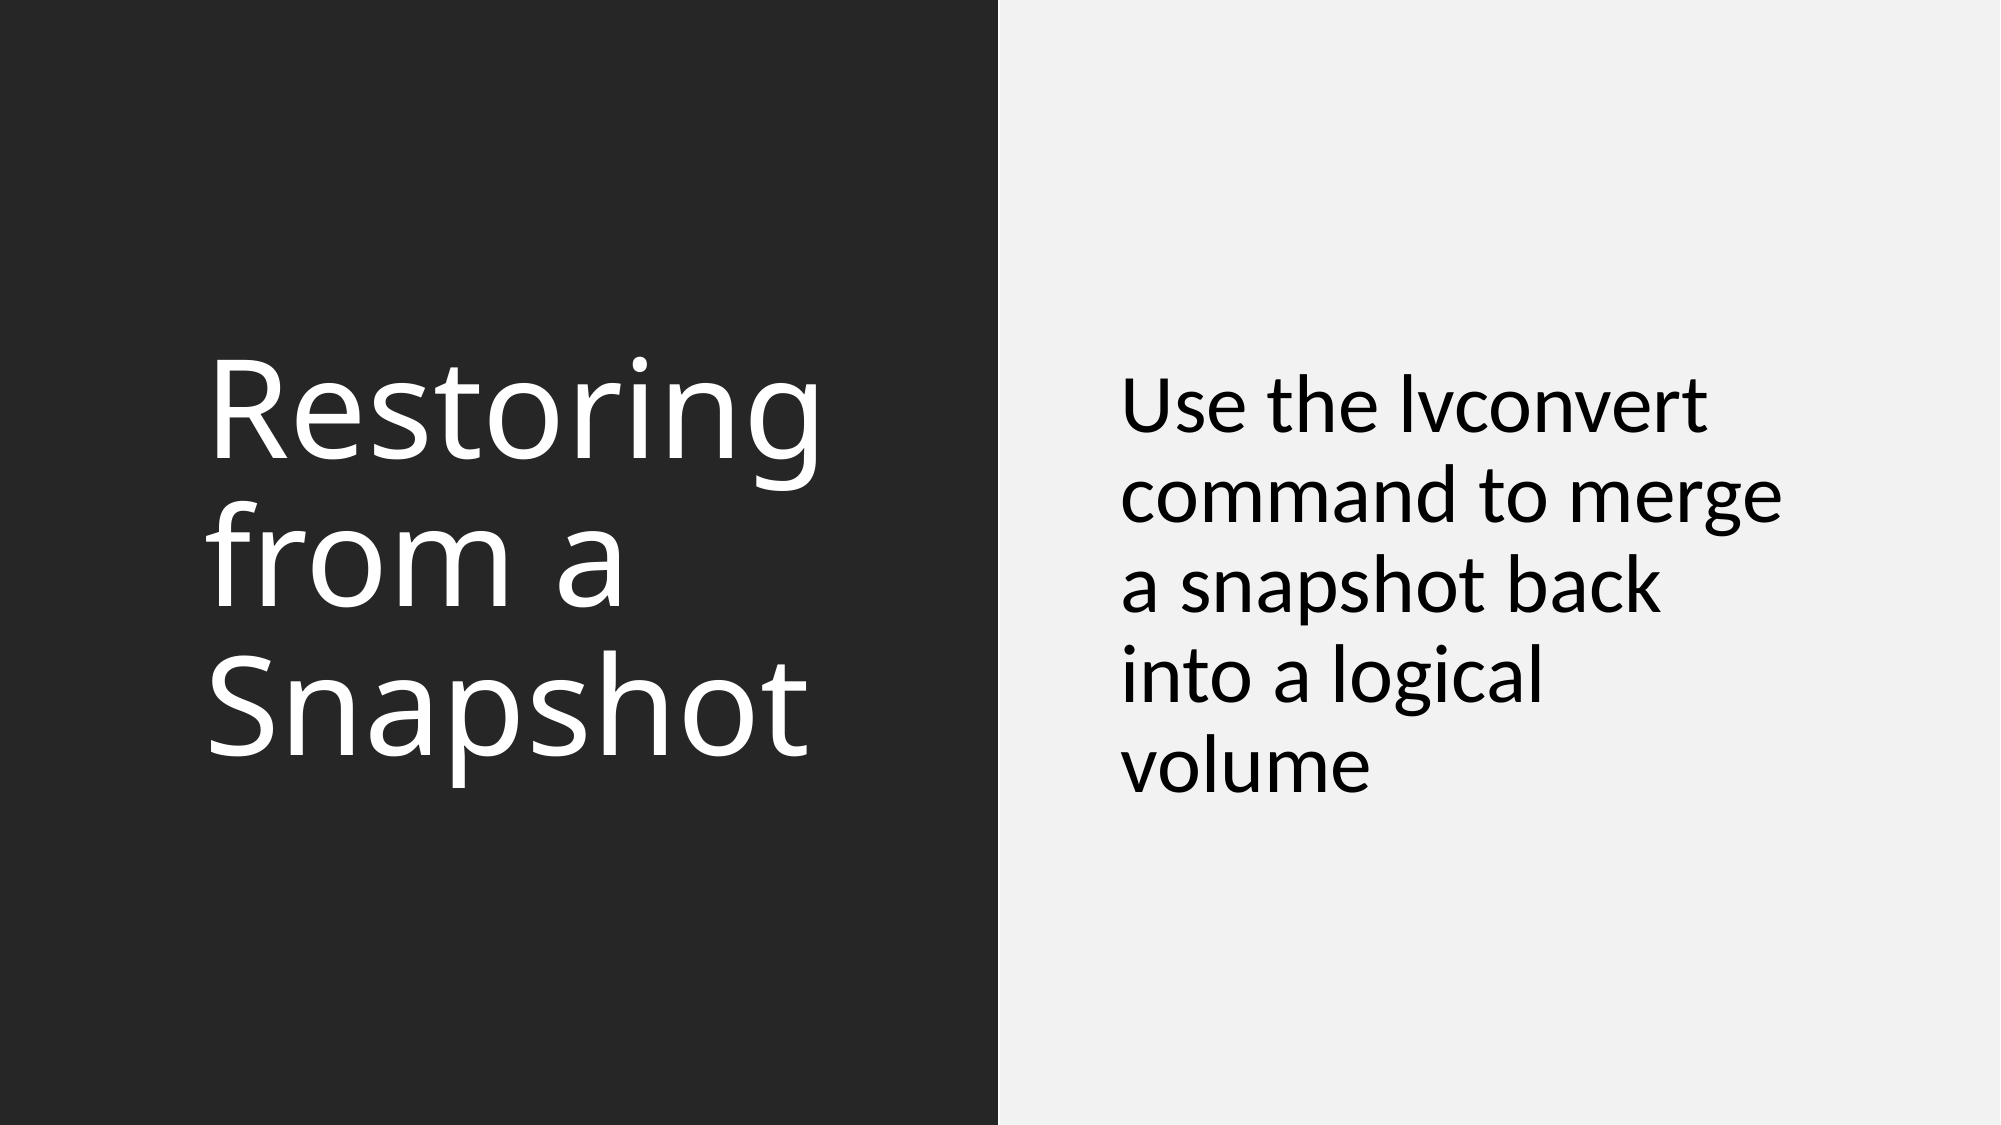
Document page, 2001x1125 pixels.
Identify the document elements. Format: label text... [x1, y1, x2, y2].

text_box [0, 0, 999, 1125]
list Use the lvconvert command to merge a snapshot back into a logical volume [1105, 104, 1812, 1067]
text_box [999, 0, 2000, 1125]
title Restoring from a Snapshot [189, 104, 893, 1020]
